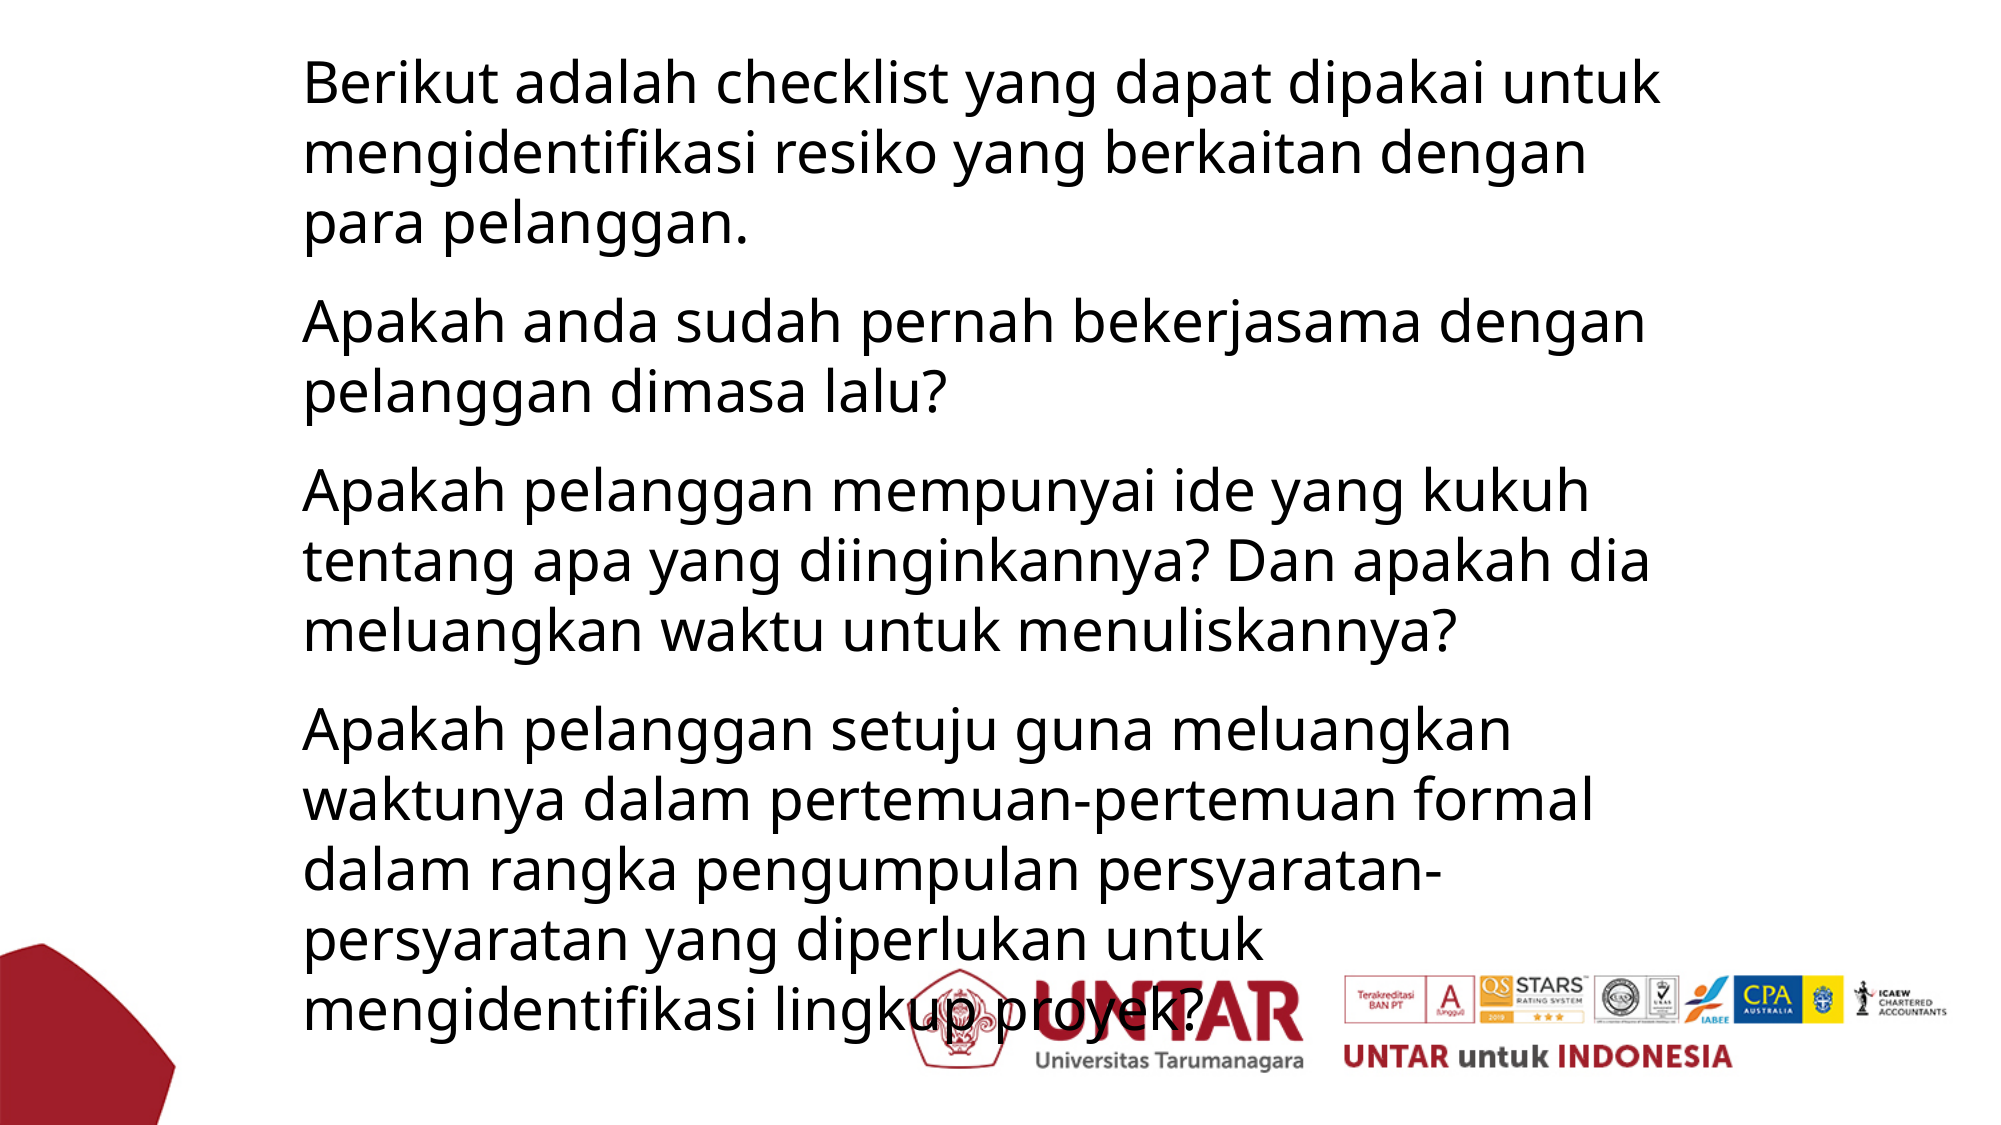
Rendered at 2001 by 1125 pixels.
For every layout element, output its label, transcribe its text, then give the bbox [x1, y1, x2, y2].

picture [0, 0, 2001, 1125]
text_box Berikut adalah checklist yang dapat dipakai untuk mengidentifikasi resiko yang berkaitan dengan para pelanggan. Apakah anda sudah pernah bekerjasama dengan pelanggan dimasa lalu? Apakah pelanggan mempunyai ide yang kukuh tentang apa yang diinginkannya? Dan apakah dia meluangkan waktu untuk menuliskannya? Apakah pelanggan setuju guna meluangkan waktunya dalam pertemuan-pertemuan formal dalam rangka pengumpulan persyaratan-persyaratan yang diperlukan untuk mengidentifikasi lingkup proyek? [287, 37, 1688, 1050]
